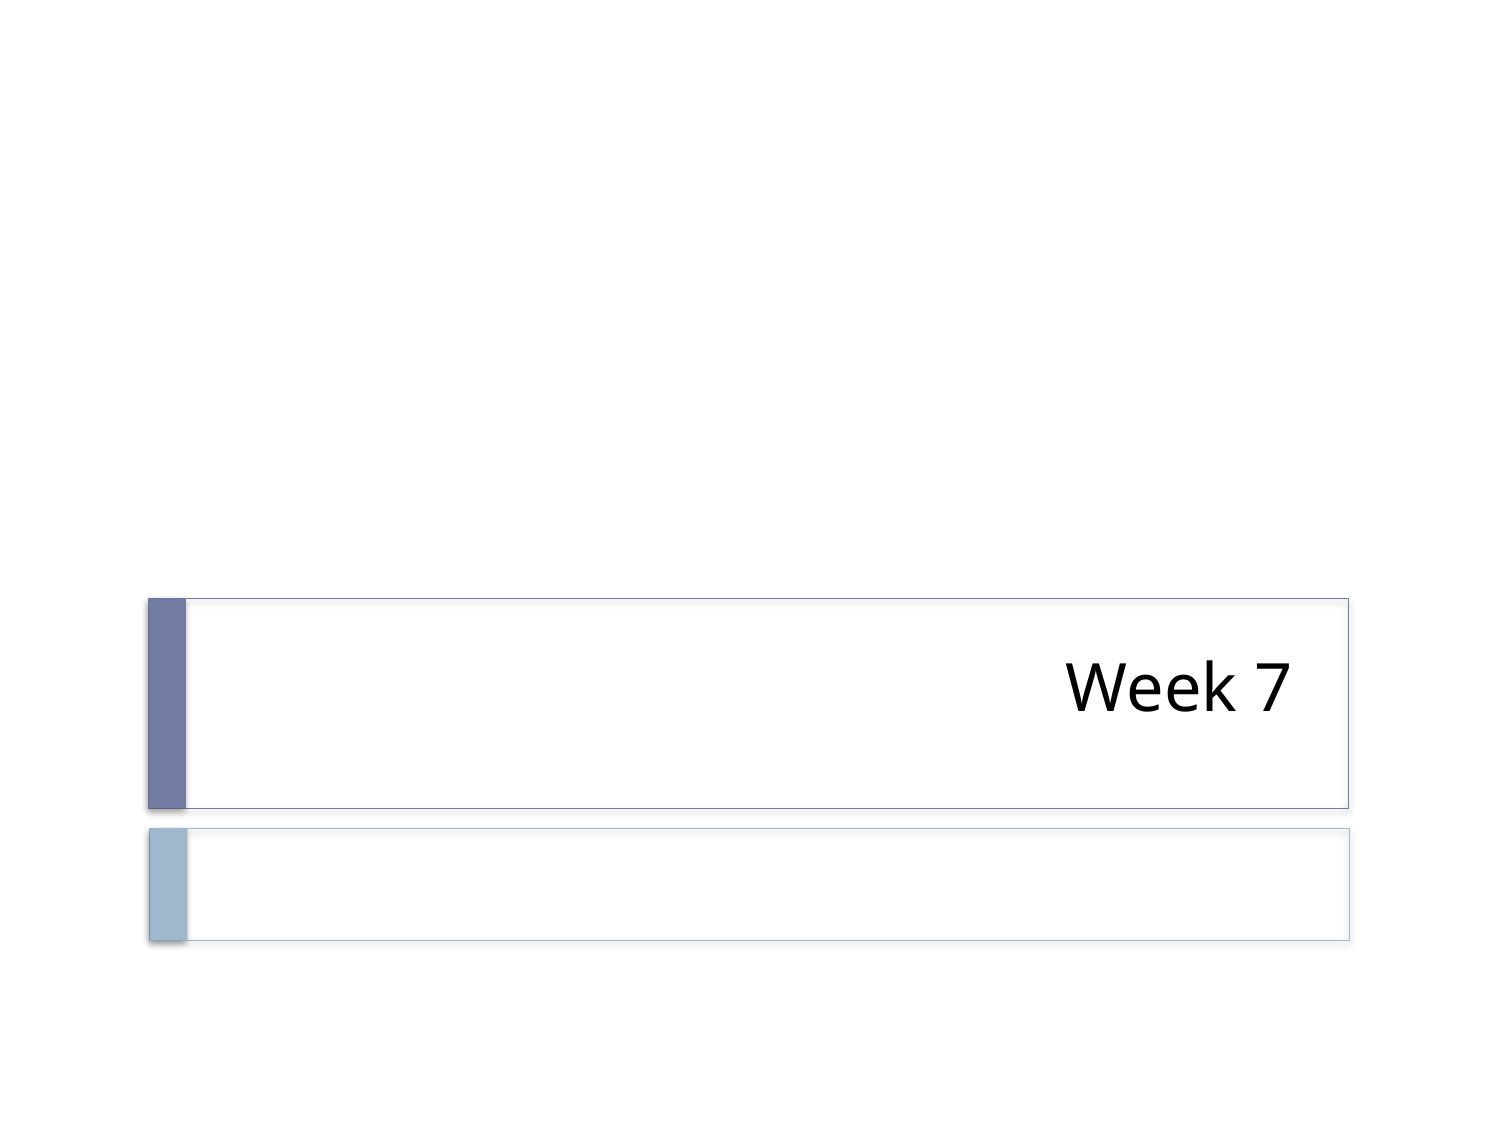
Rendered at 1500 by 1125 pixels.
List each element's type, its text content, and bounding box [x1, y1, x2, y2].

title Week 7 [200, 637, 1325, 800]
